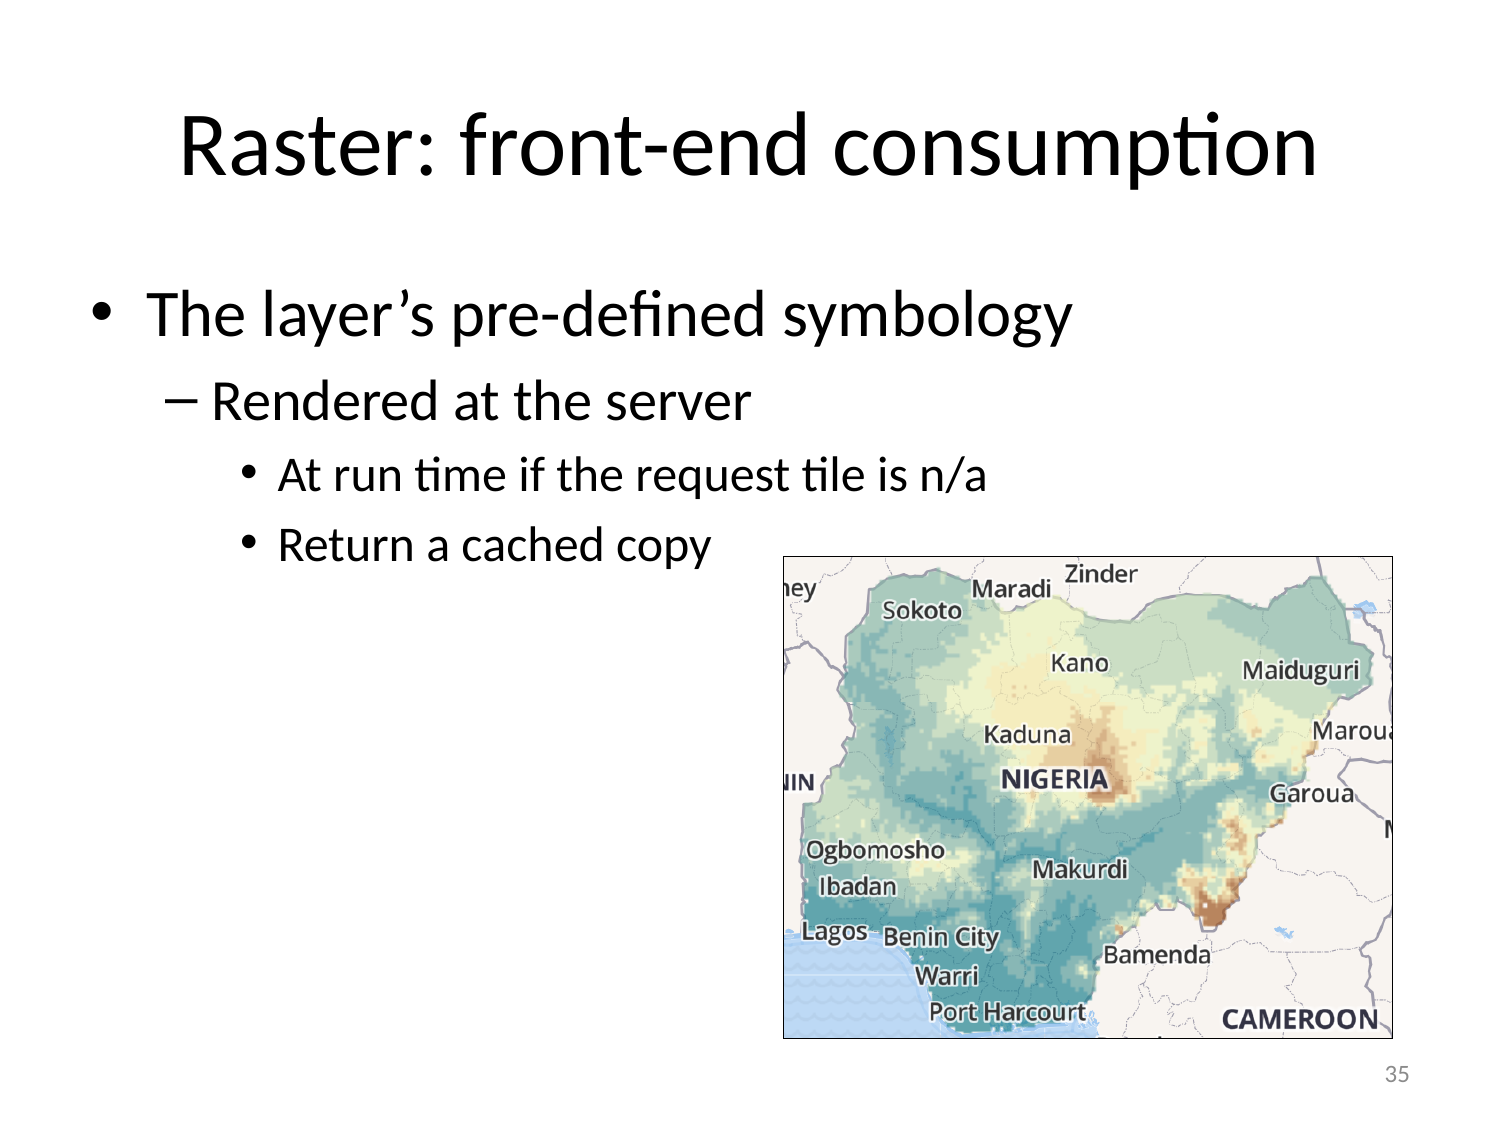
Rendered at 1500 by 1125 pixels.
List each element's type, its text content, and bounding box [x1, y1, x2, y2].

title Raster: front-end consumption [75, 45, 1425, 233]
picture [782, 555, 1393, 1039]
slide_number 34 [1074, 1042, 1425, 1103]
list The layer’s pre-defined symbology Rendered at the server At run time if the request tile is n/a Return a cached copy [75, 262, 1425, 1005]
